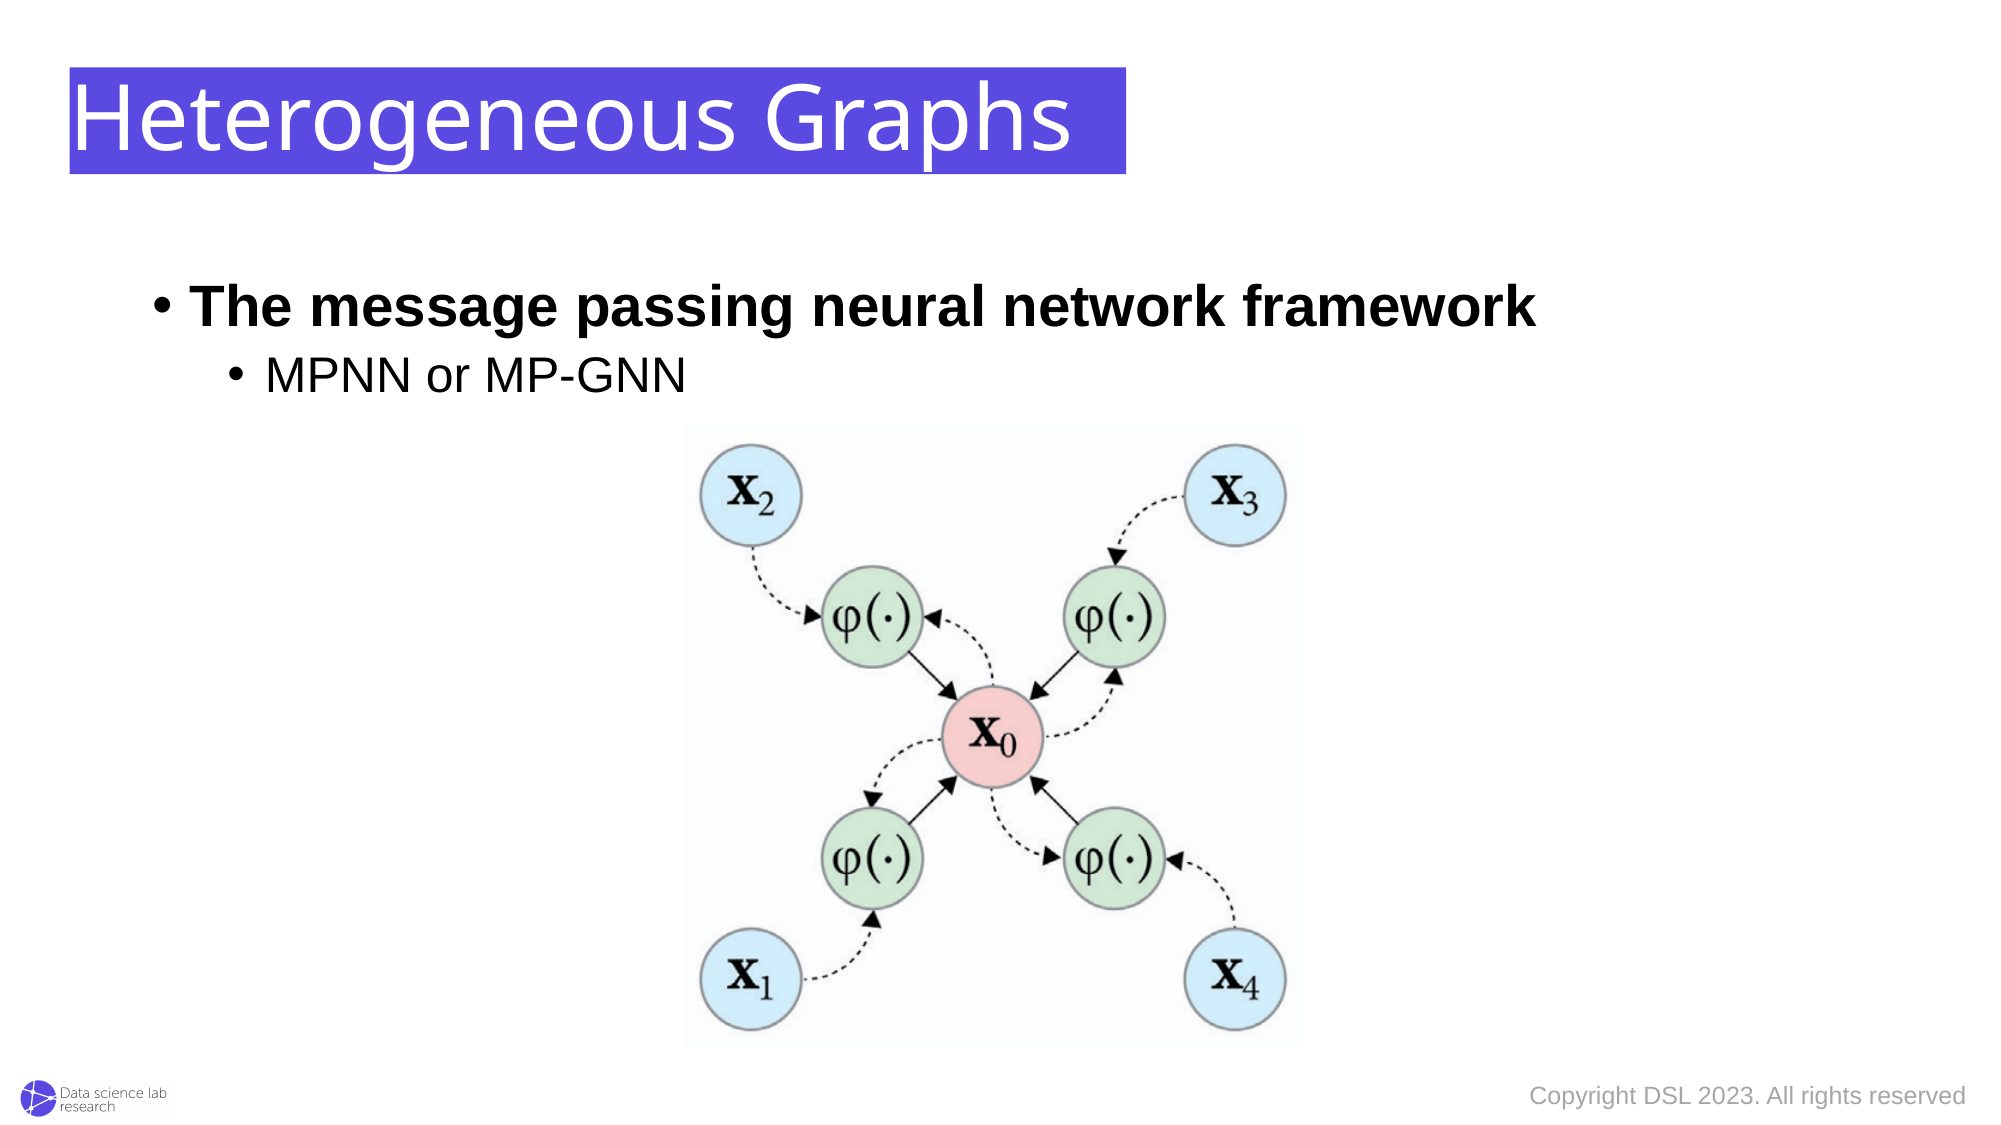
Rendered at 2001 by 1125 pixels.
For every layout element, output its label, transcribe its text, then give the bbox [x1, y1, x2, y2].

list The message passing neural network framework MPNN or MP-GNN [137, 268, 1863, 1014]
picture [16, 1079, 174, 1119]
text_box Copyright DSL 2023. All rights reserved [1514, 1072, 1983, 1117]
title Heterogeneous Graphs [69, 67, 1127, 175]
picture [653, 424, 1346, 1053]
